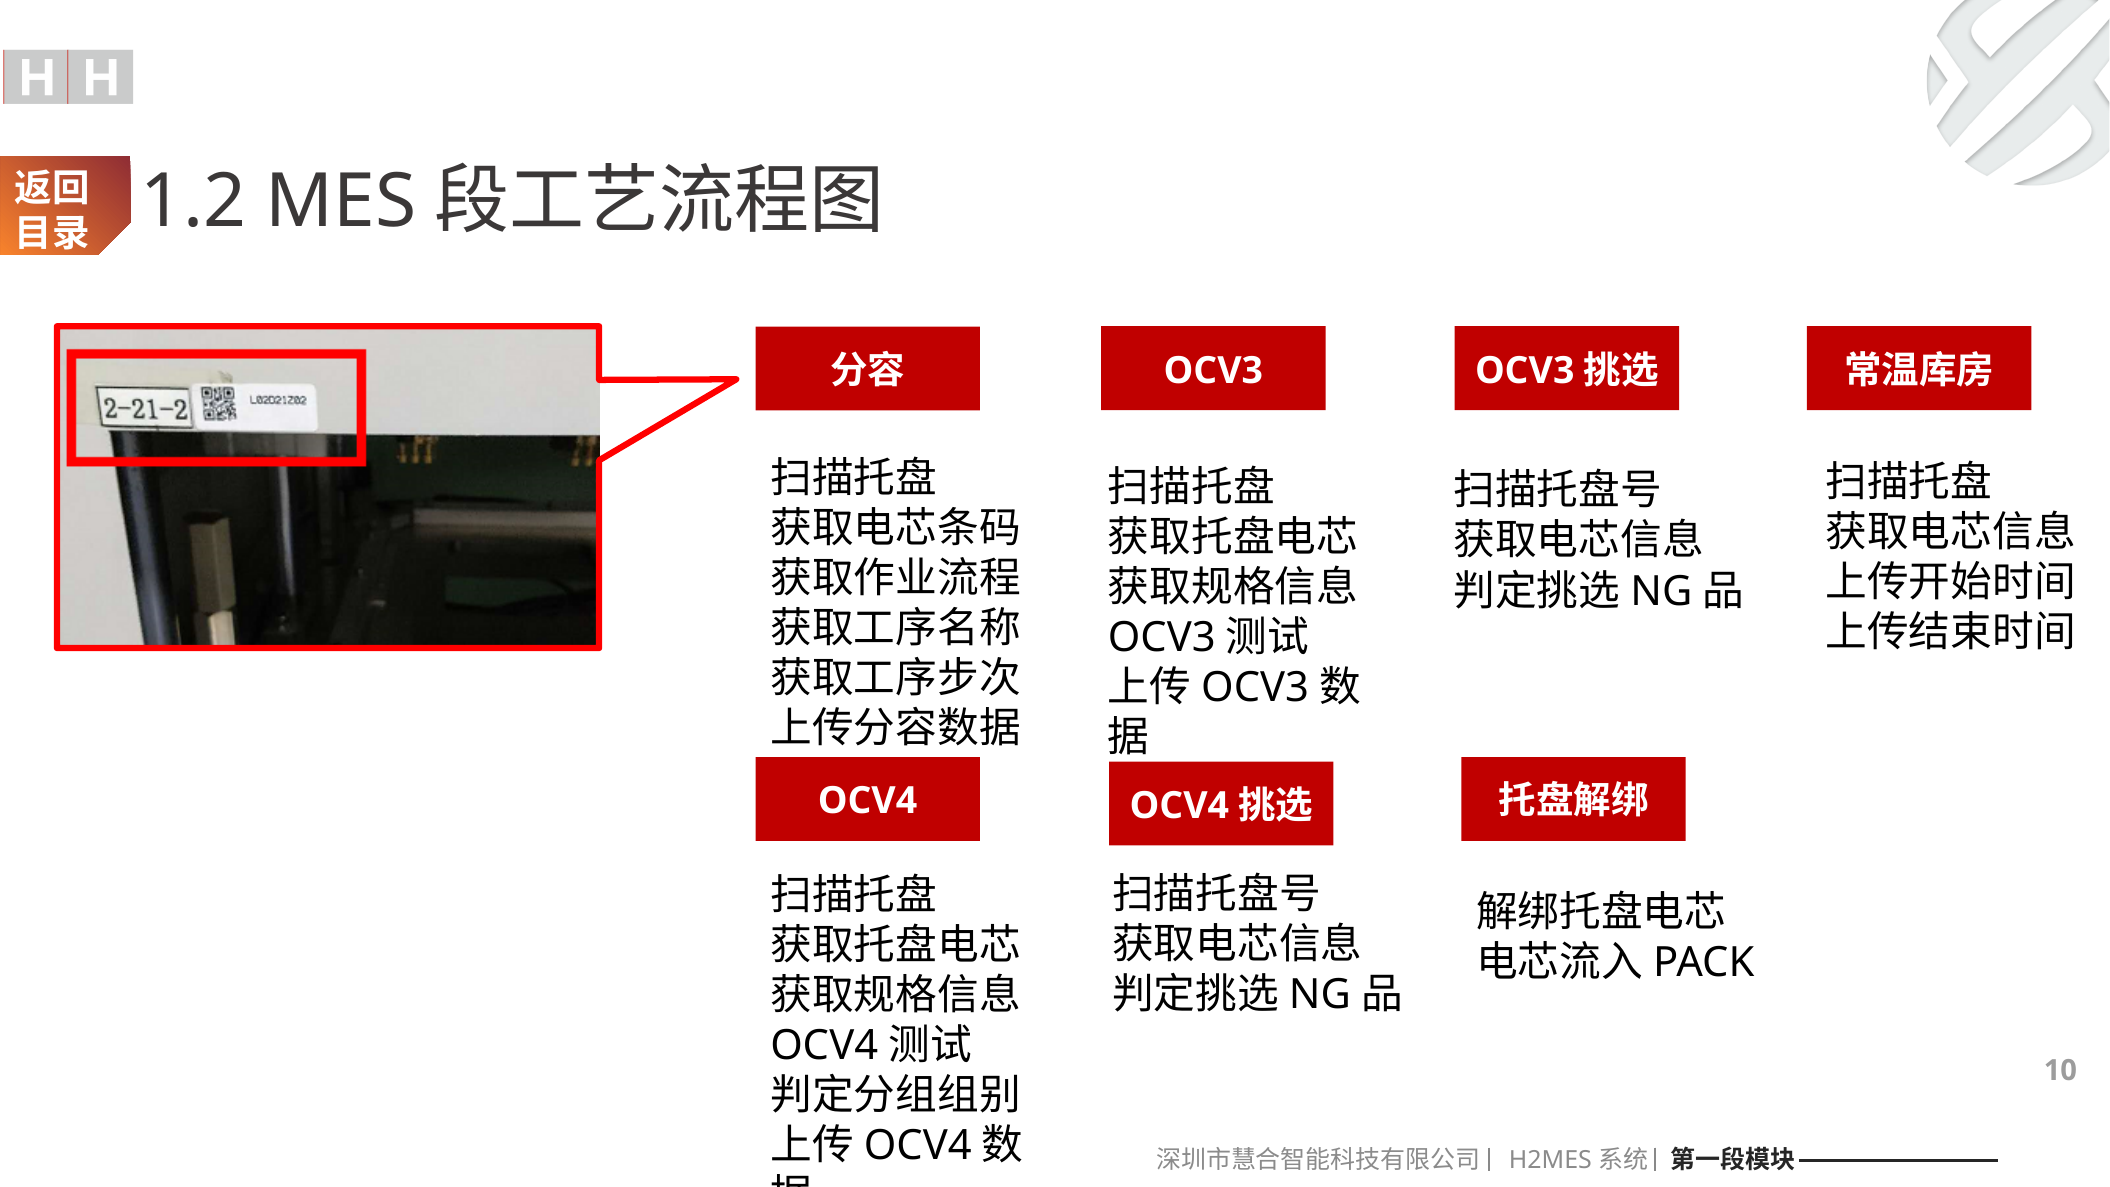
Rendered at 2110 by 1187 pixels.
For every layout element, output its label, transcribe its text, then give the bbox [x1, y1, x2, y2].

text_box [56, 326, 600, 648]
text_box 常温库房 [1806, 326, 2032, 411]
text_box OCV3挑选 [1454, 326, 1680, 411]
text_box 扫描托盘号 获取电芯信息 判定挑选NG品 [1097, 859, 1428, 1025]
text_box 扫描托盘 获取托盘电芯 获取规格信息 OCV3测试 上传OCV3数据 [1093, 452, 1405, 767]
slide_number 10 [1617, 1039, 2093, 1103]
text_box 解绑托盘电芯 电芯流入PACK [1461, 877, 1887, 993]
text_box 托盘解绑 [1461, 757, 1686, 841]
text_box OCV4挑选 [1109, 767, 1334, 846]
text_box 返回目录 [0, 156, 110, 262]
text_box 分容 [755, 326, 980, 411]
text_box OCV3 [1101, 326, 1326, 411]
picture [1893, 0, 2110, 217]
text_box 扫描托盘 获取电芯信息 上传开始时间 上传结束时间 [1810, 446, 2093, 662]
text_box 扫描托盘号 获取电芯信息 判定挑选NG品 [1438, 455, 1770, 621]
text_box 扫描托盘 获取电芯条码 获取作业流程获取工序名称 获取工序步次 上传分容数据 [755, 443, 1043, 759]
picture [3, 49, 134, 104]
text_box 1.2 MES段工艺流程图 [50, 144, 1658, 250]
text_box 扫描托盘 获取托盘电芯 获取规格信息 OCV4测试 判定分组组别 上传OCV4数据 [755, 860, 1067, 1187]
text_box OCV4 [755, 757, 980, 841]
